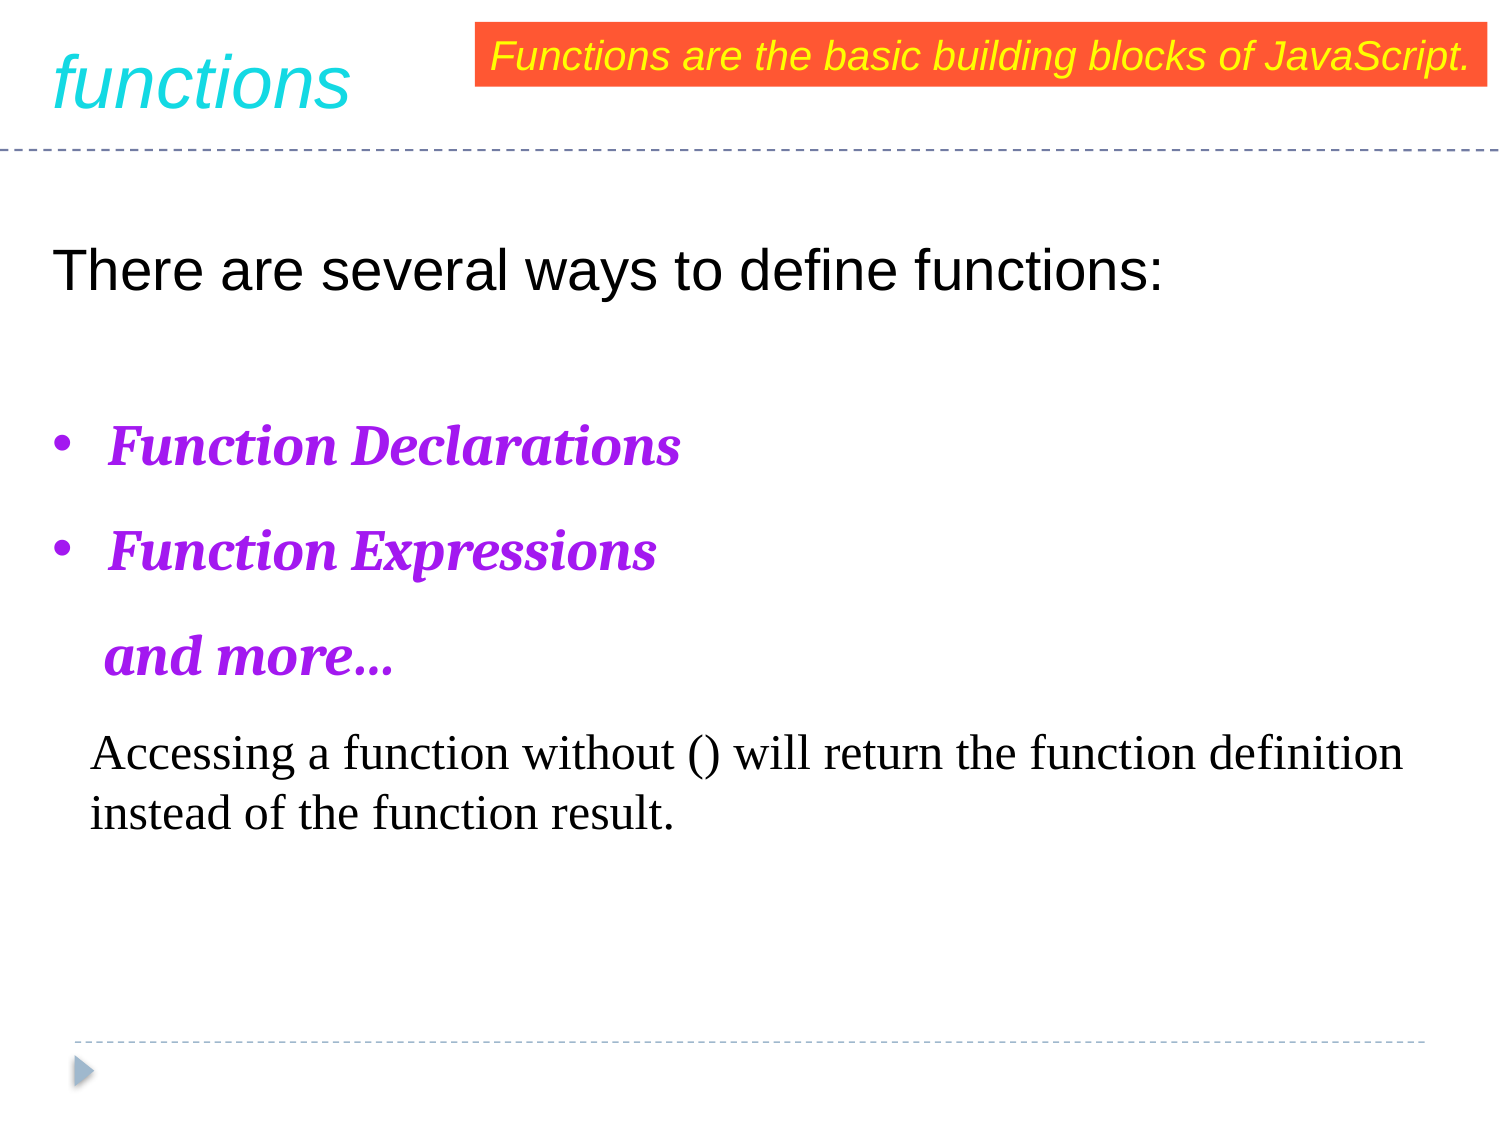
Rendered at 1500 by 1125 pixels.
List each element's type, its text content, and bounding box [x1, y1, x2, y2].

text_box functions [37, 26, 1450, 131]
text_box There are several ways to define functions: Function Declarations Function Expressions and more… [37, 224, 1463, 715]
text_box Functions are the basic building blocks of JavaScript. [474, 21, 1488, 87]
text_box Accessing a function without () will return the function definition instead of the function result. [74, 712, 1425, 848]
